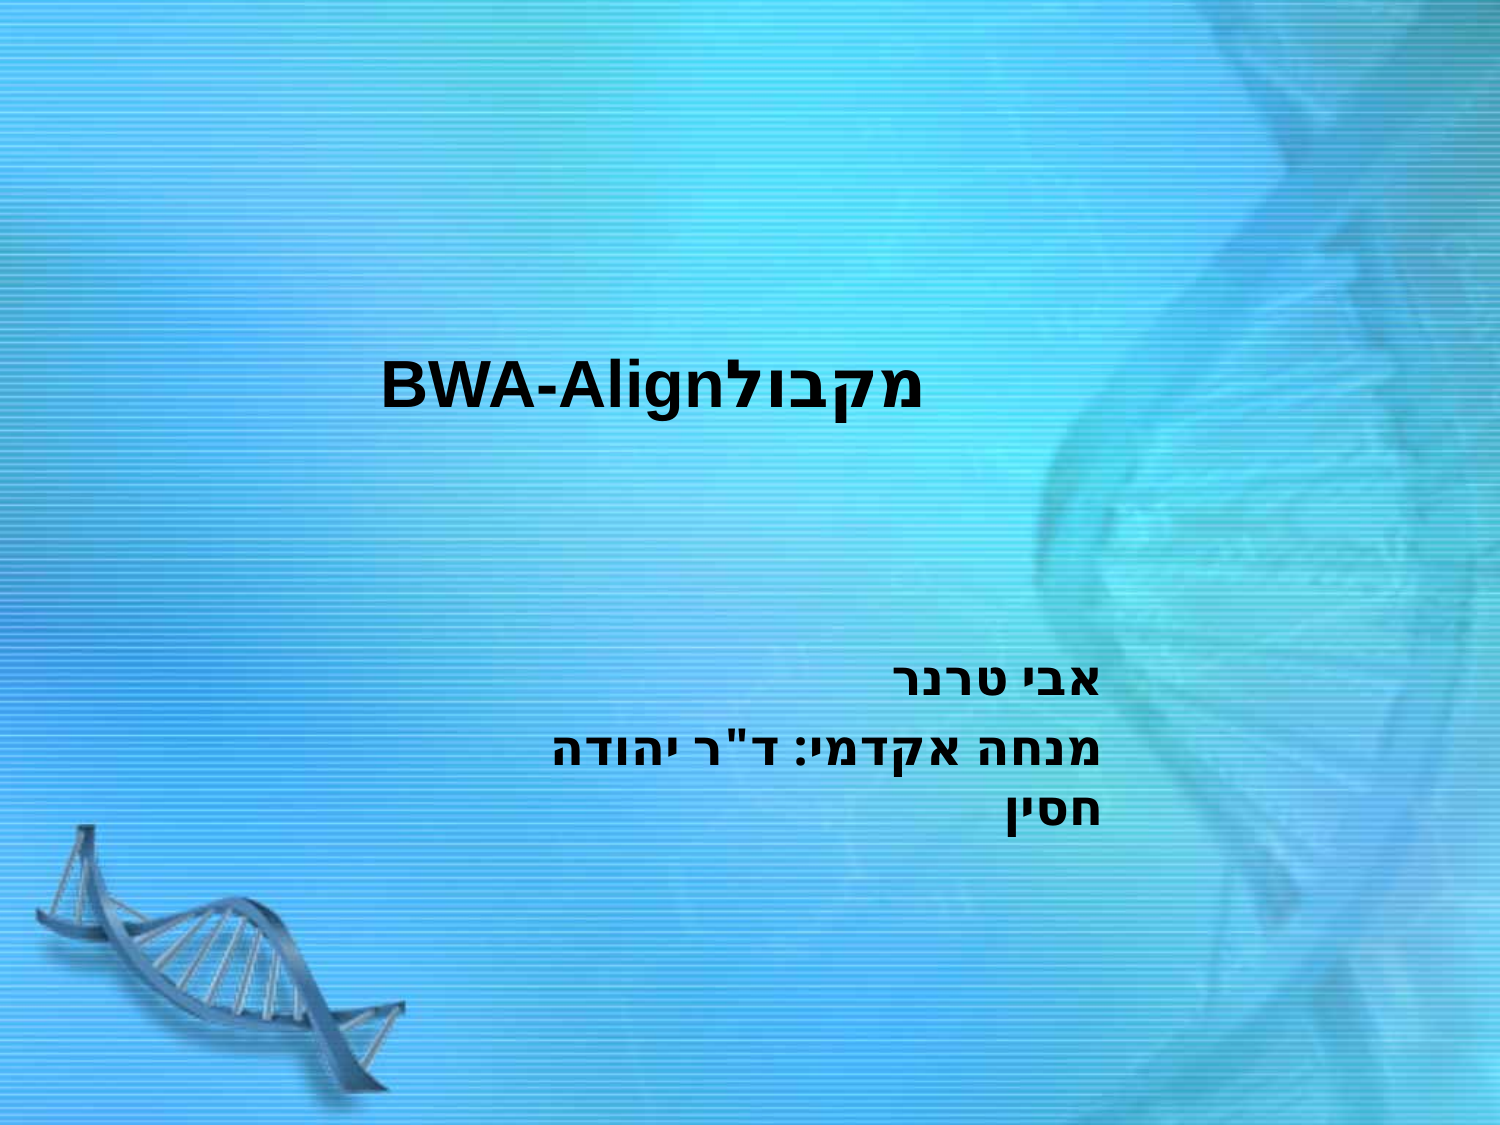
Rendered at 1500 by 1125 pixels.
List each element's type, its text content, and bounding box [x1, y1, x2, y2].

title מקבולBWA-Align [348, 267, 1305, 509]
subtitle אבי טרנר מנחה אקדמי: ד"ר יהודה חסין [443, 637, 1119, 925]
picture [0, 0, 1500, 1125]
